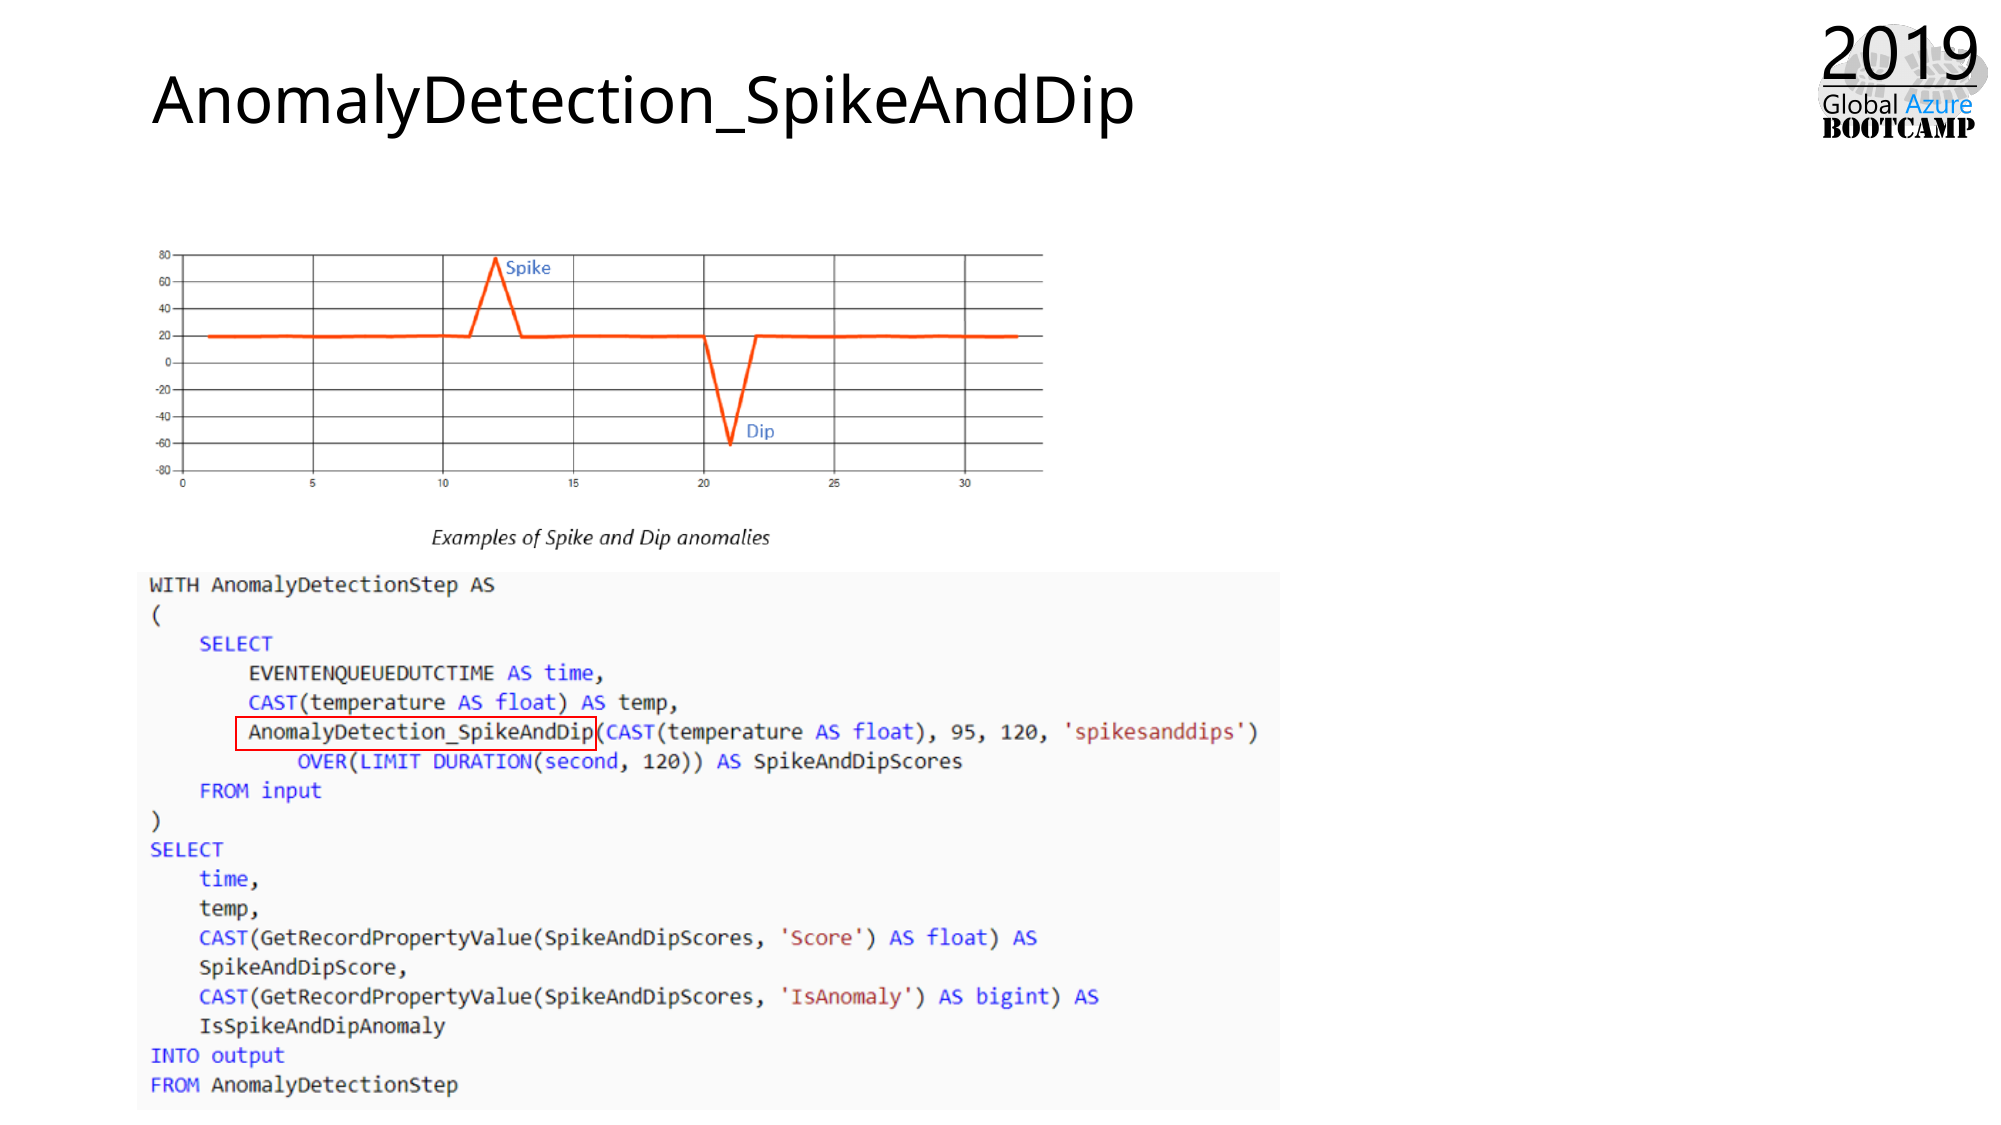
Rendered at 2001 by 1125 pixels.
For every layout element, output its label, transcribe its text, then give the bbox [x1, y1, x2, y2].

title AnomalyDetection_SpikeAndDip [137, 59, 1863, 146]
picture [137, 238, 1066, 553]
picture [137, 572, 1280, 1110]
picture [1818, 0, 1988, 151]
